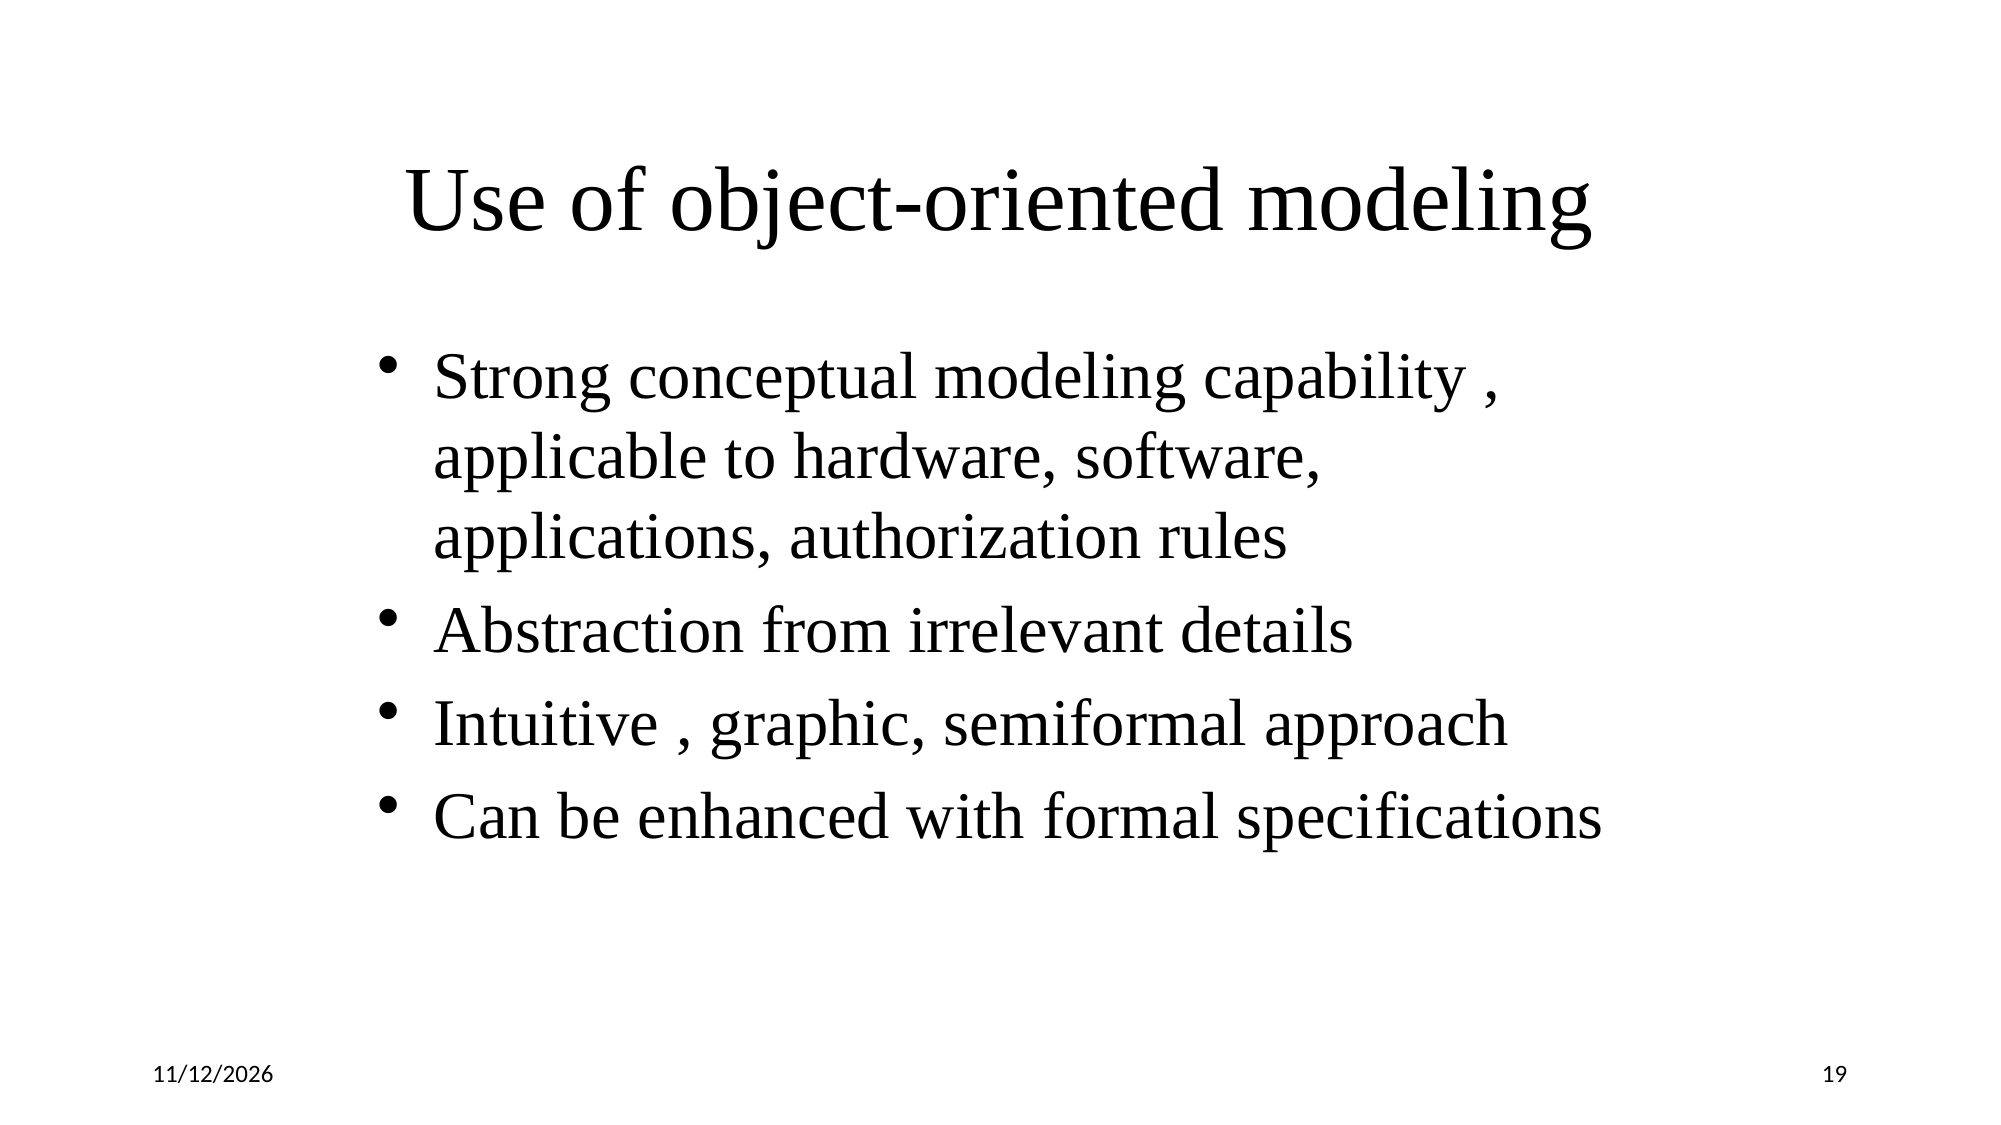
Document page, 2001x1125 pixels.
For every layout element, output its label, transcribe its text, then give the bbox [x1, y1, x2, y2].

text_box Strong conceptual modeling capability , applicable to hardware, software, applications, authorization rules Abstraction from irrelevant details Intuitive , graphic, semiformal approach Can be enhanced with formal specifications [362, 324, 1638, 1000]
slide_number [137, 1042, 588, 1103]
text_box Use of object-oriented modeling [362, 99, 1638, 288]
slide_number 19 [1412, 1042, 1863, 1103]
